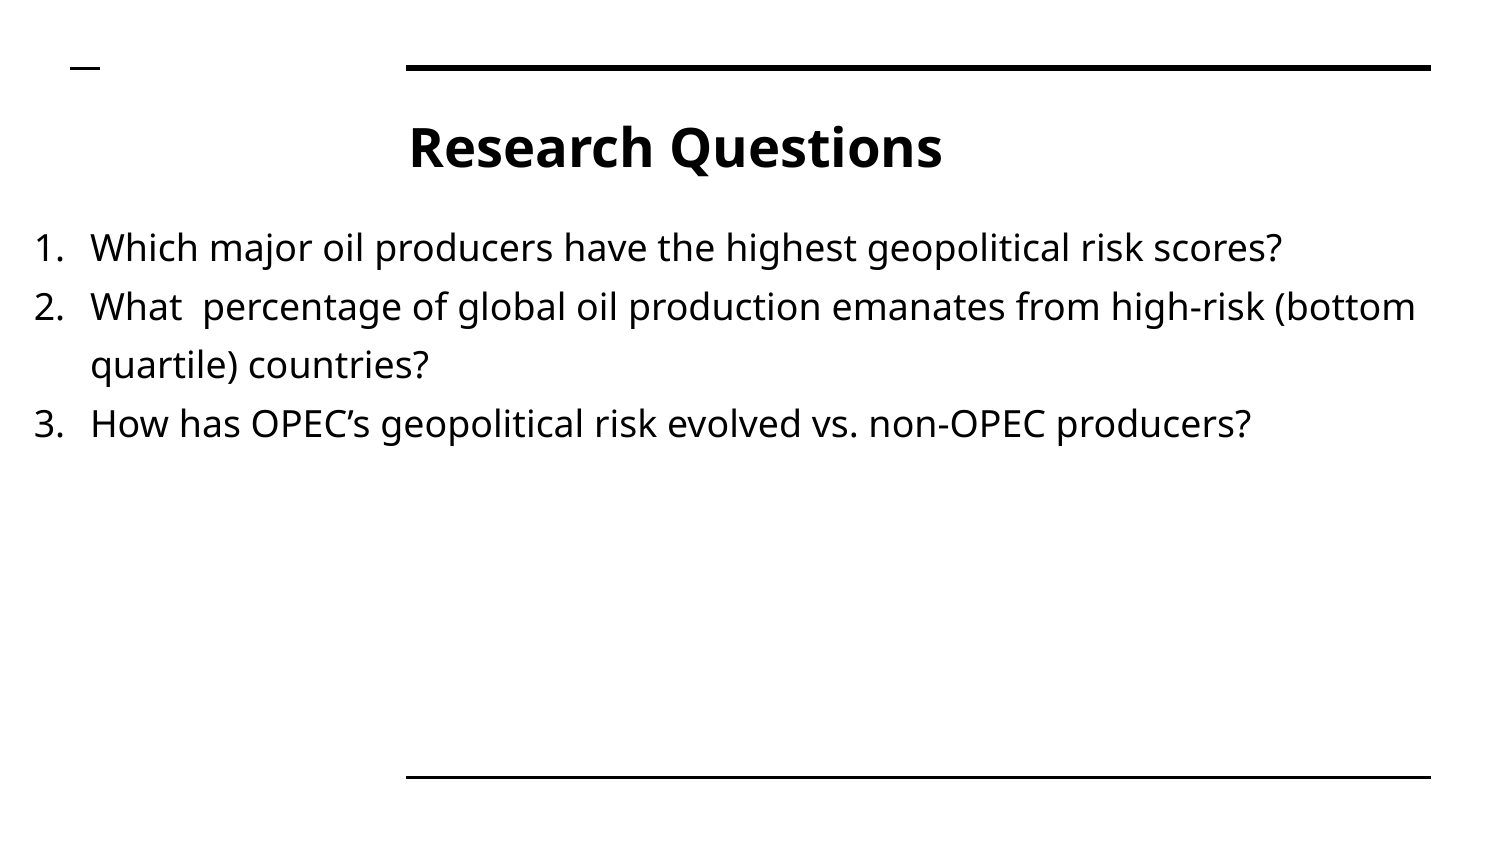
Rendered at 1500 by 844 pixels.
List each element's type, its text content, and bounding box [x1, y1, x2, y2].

list Which major oil producers have the highest geopolitical risk scores? What percentage of global oil production emanates from high-risk (bottom quartile) countries? How has OPEC’s geopolitical risk evolved vs. non-OPEC producers? [0, 198, 1500, 782]
title Research Questions [393, 94, 1431, 198]
